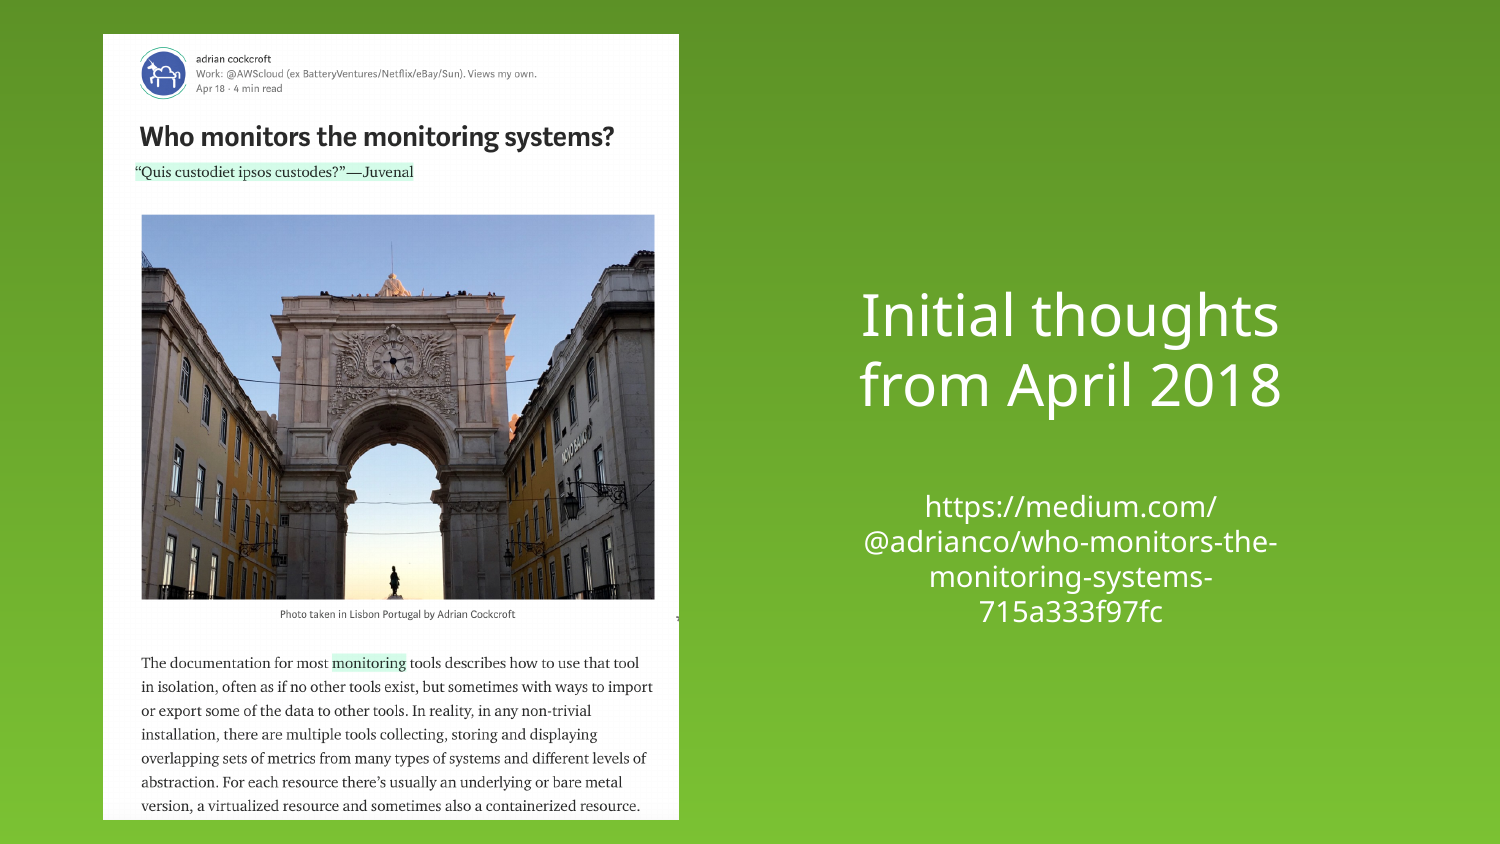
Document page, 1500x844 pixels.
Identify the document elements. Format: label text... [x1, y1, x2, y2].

text_box Initial thoughts from April 2018 https://medium.com/@adrianco/who-monitors-the-monitoring-systems-715a333f97fc [827, 270, 1315, 636]
picture [102, 34, 679, 821]
